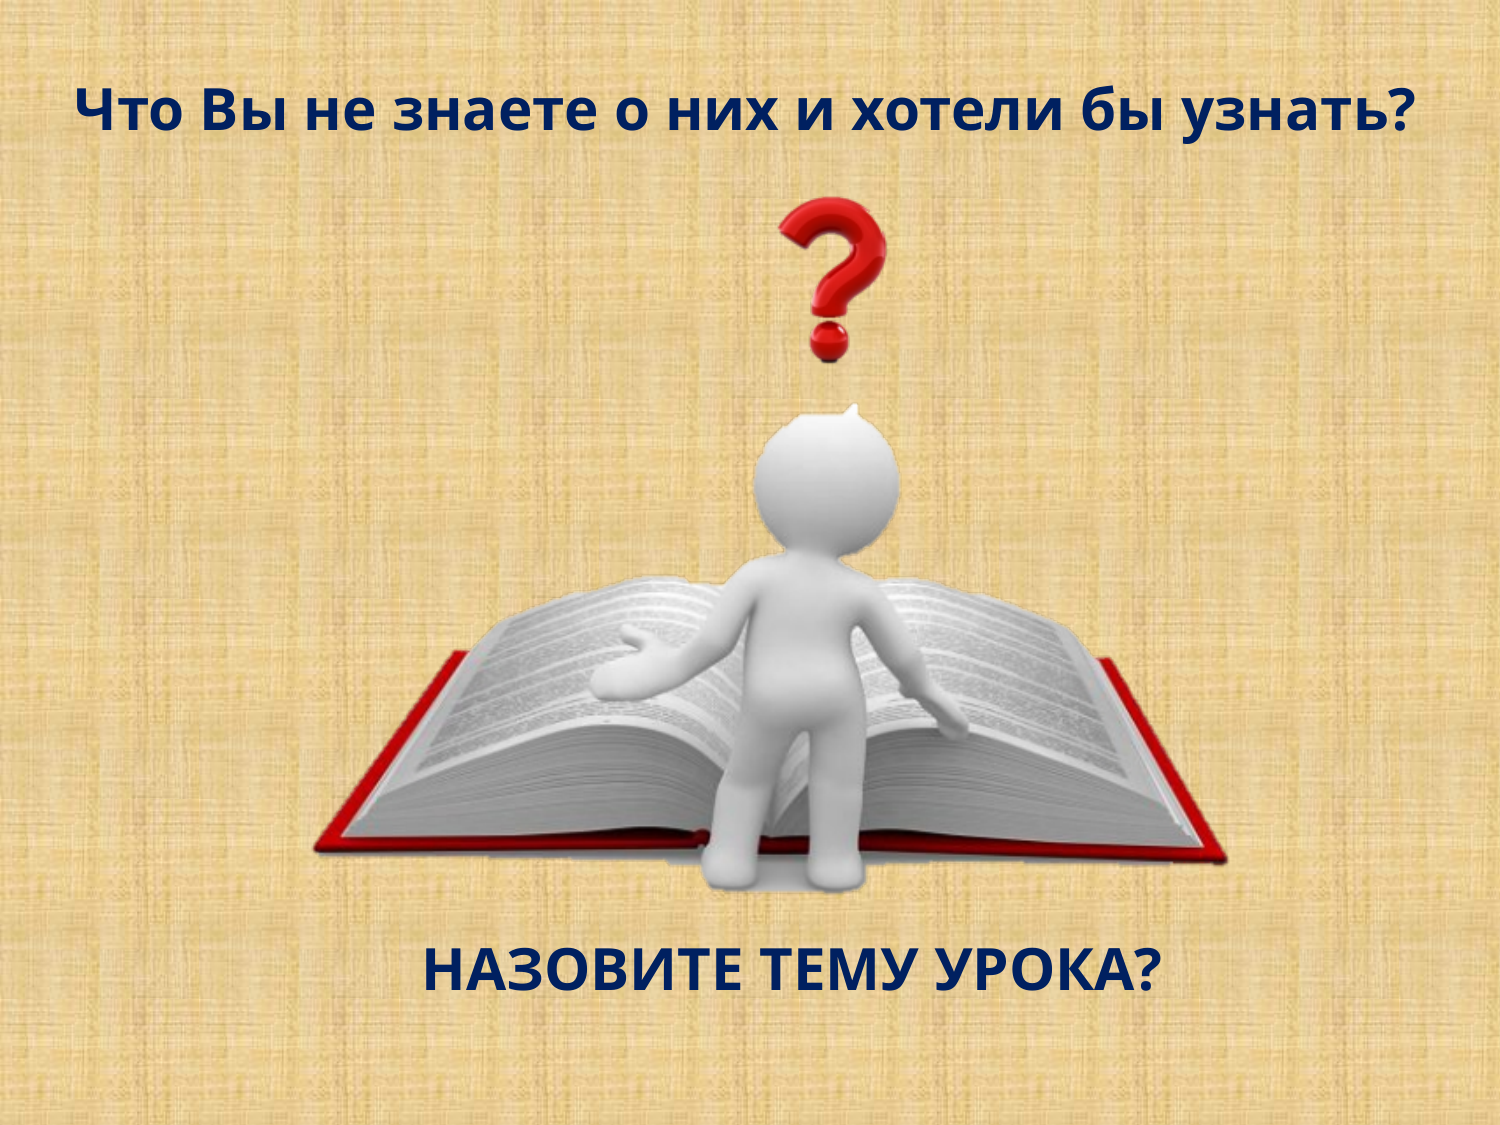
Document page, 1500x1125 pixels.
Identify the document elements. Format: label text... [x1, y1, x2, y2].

text_box НАЗОВИТЕ ТЕМУ УРОКА? [407, 924, 1178, 1010]
picture [0, 0, 1500, 1125]
text_box Что Вы не знаете о них и хотели бы узнать? [59, 64, 1478, 150]
